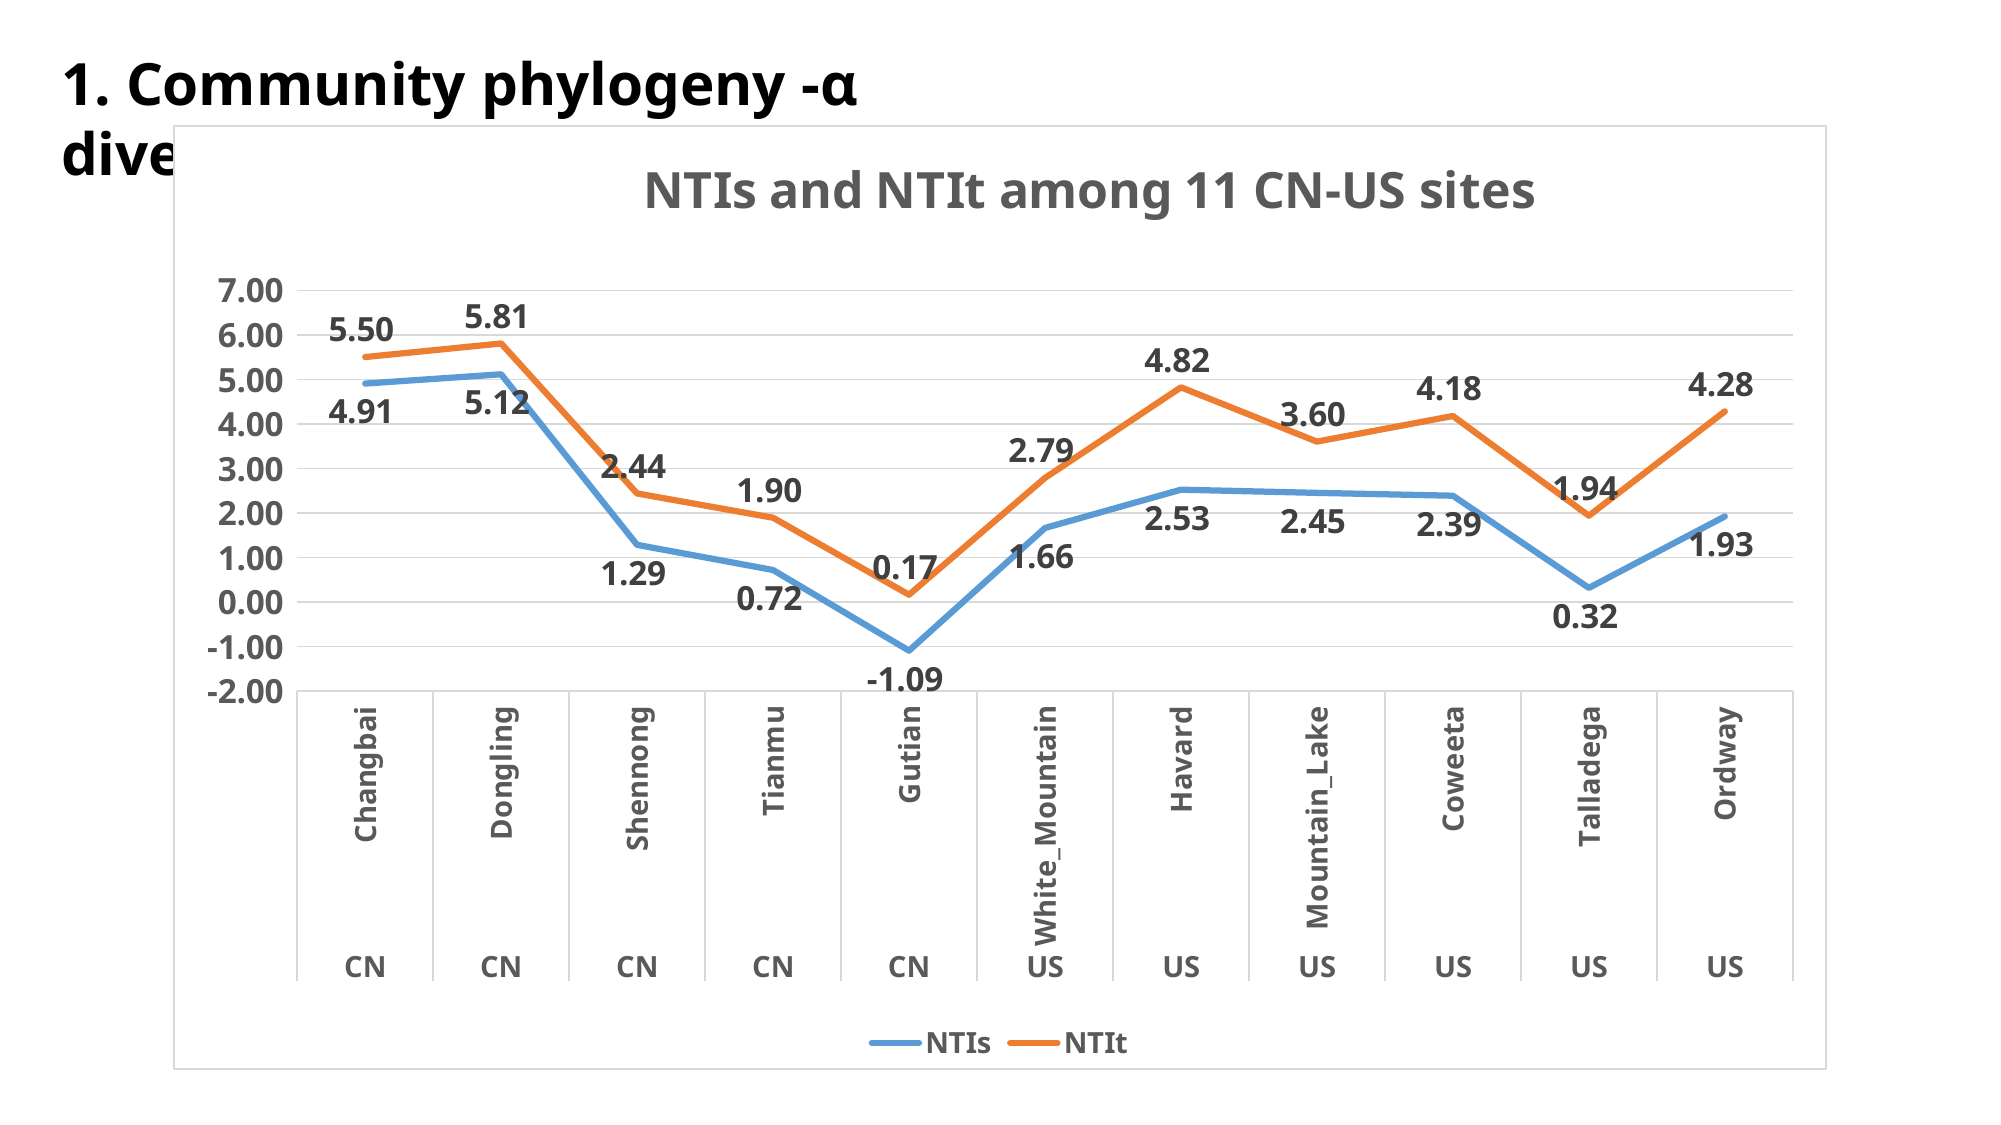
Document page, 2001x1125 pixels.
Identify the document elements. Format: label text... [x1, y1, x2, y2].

text_box 1. Community phylogeny -α diversity [46, 39, 986, 195]
chart [173, 124, 1827, 1070]
